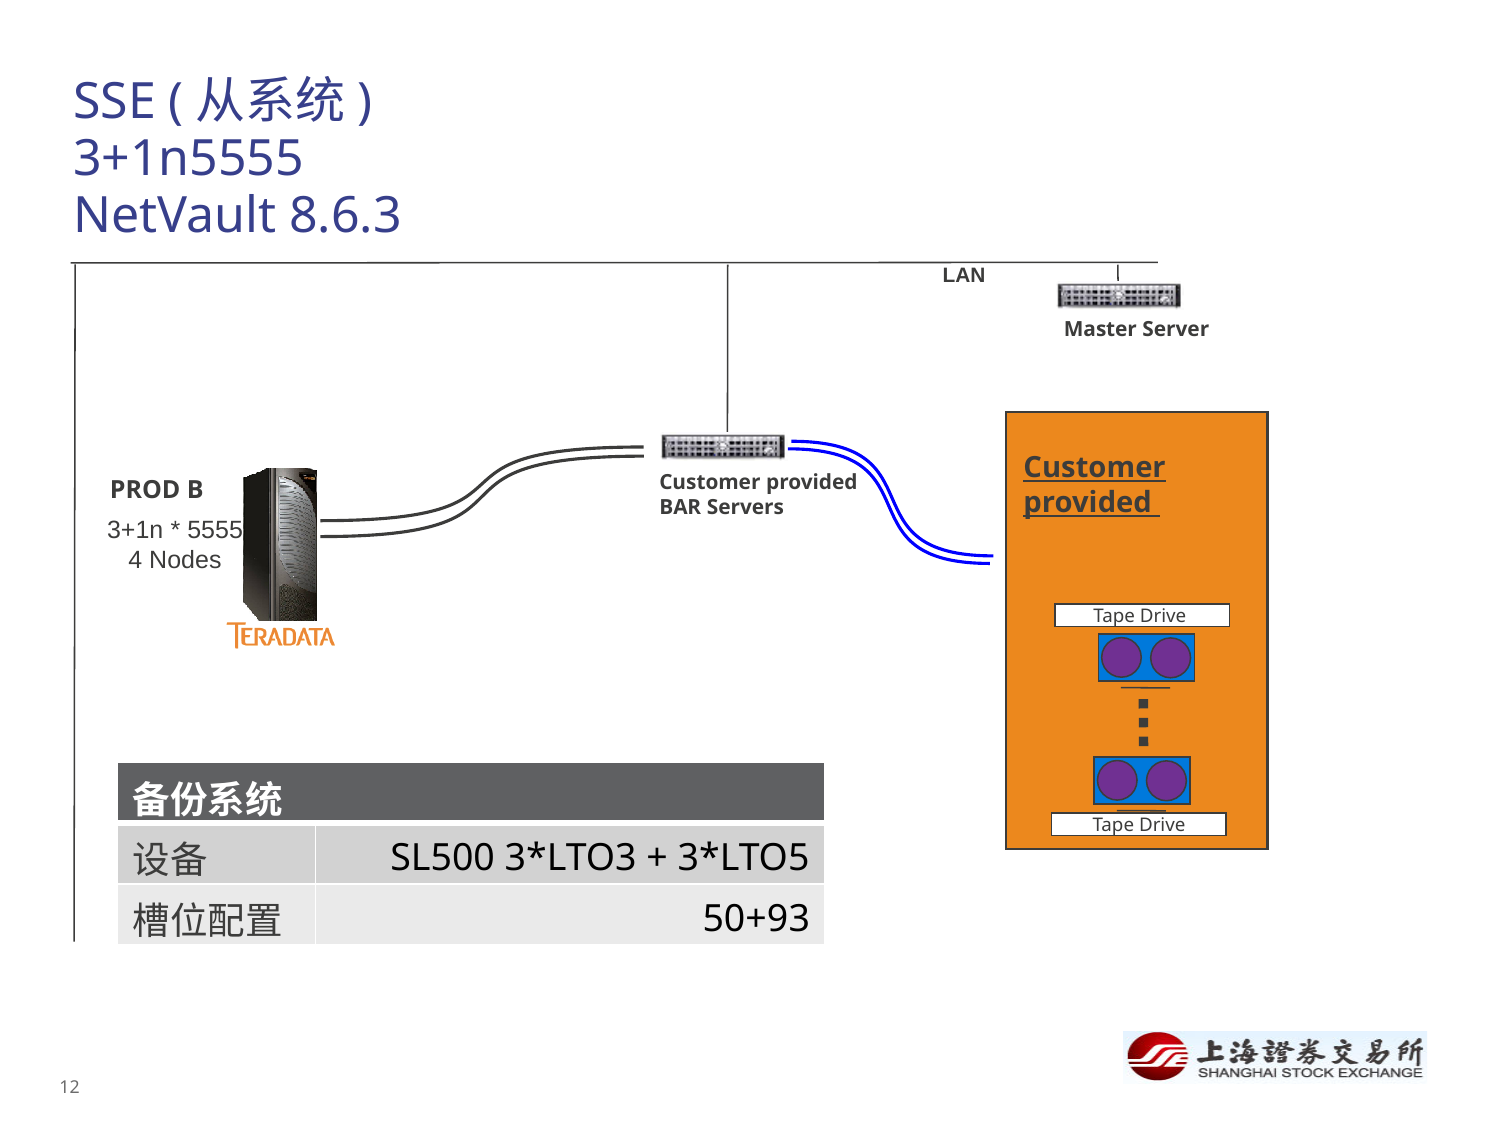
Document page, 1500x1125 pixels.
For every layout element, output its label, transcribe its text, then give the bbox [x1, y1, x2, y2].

text_box [1150, 637, 1191, 678]
text_box LAN [935, 263, 994, 295]
text_box [1006, 411, 1268, 850]
table_cell 设备 [118, 826, 315, 883]
table_cell SL500 3*LTO3 + 3*LTO5 [316, 826, 824, 883]
text_box [1098, 633, 1195, 682]
table_cell 50+93 [316, 885, 824, 944]
text_box [1101, 637, 1142, 678]
text_box Tape Drive [1051, 812, 1227, 836]
table_cell 槽位配置 [118, 885, 315, 944]
table_header 备份系统 [118, 763, 824, 820]
text_box Master Server [1049, 307, 1225, 348]
text_box [1097, 760, 1138, 801]
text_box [320, 527, 645, 537]
text_box Customer provided BAR Servers [648, 461, 782, 526]
text_box [1146, 760, 1187, 801]
picture [656, 431, 789, 461]
picture [1123, 1031, 1428, 1084]
text_box LAN [935, 254, 994, 262]
title SSE (从系统) 3+1n5555 NetVault 8.6.3 [73, 56, 1474, 245]
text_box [320, 446, 644, 521]
text_box Customer provided [1015, 440, 1262, 526]
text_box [790, 440, 994, 557]
text_box Tape Drive [1054, 603, 1230, 627]
text_box PROD B [95, 466, 219, 511]
picture [224, 468, 336, 650]
text_box 3+1n * 5555 4 Nodes [88, 506, 237, 581]
picture [1051, 281, 1184, 310]
text_box [1094, 756, 1191, 804]
